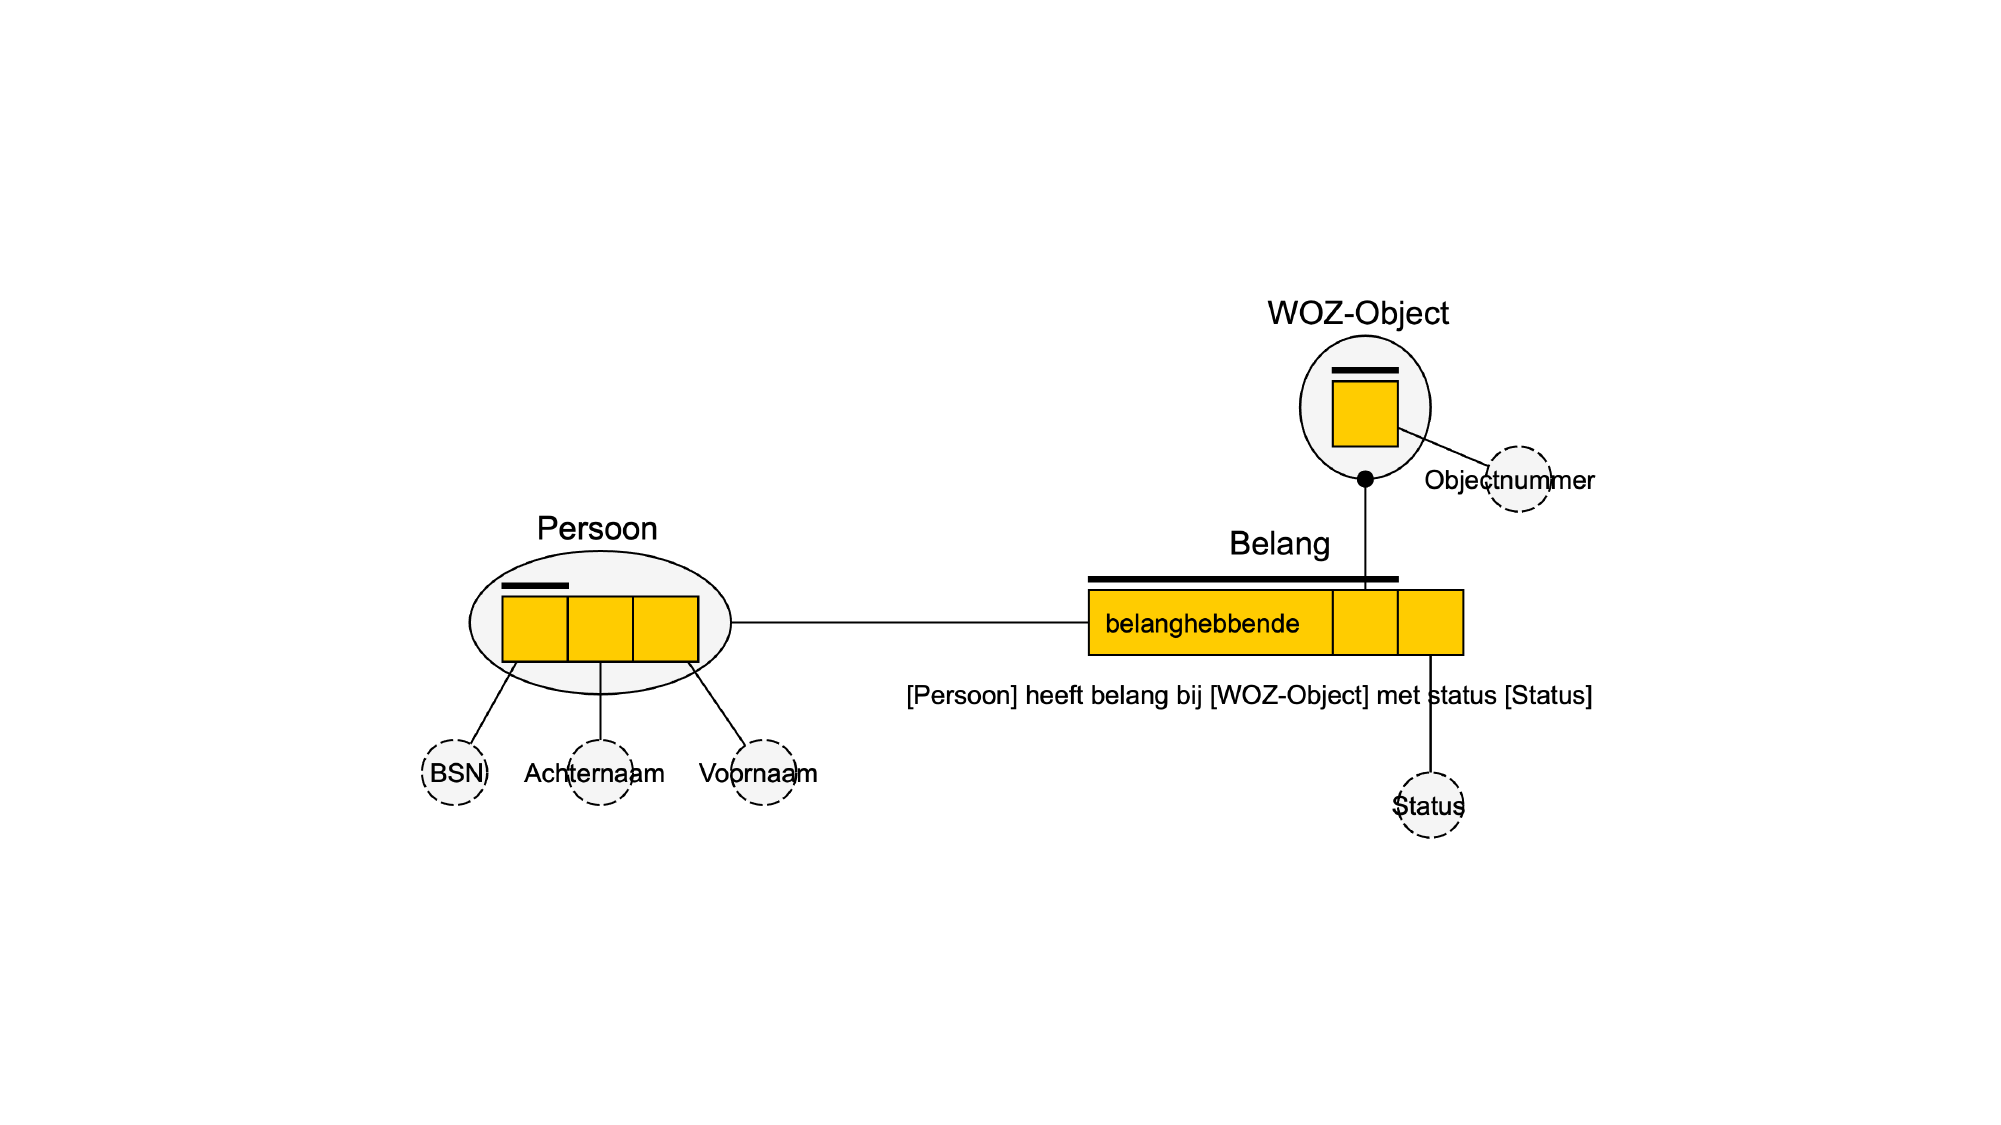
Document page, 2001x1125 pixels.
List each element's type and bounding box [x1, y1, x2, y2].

picture [388, 254, 1696, 871]
